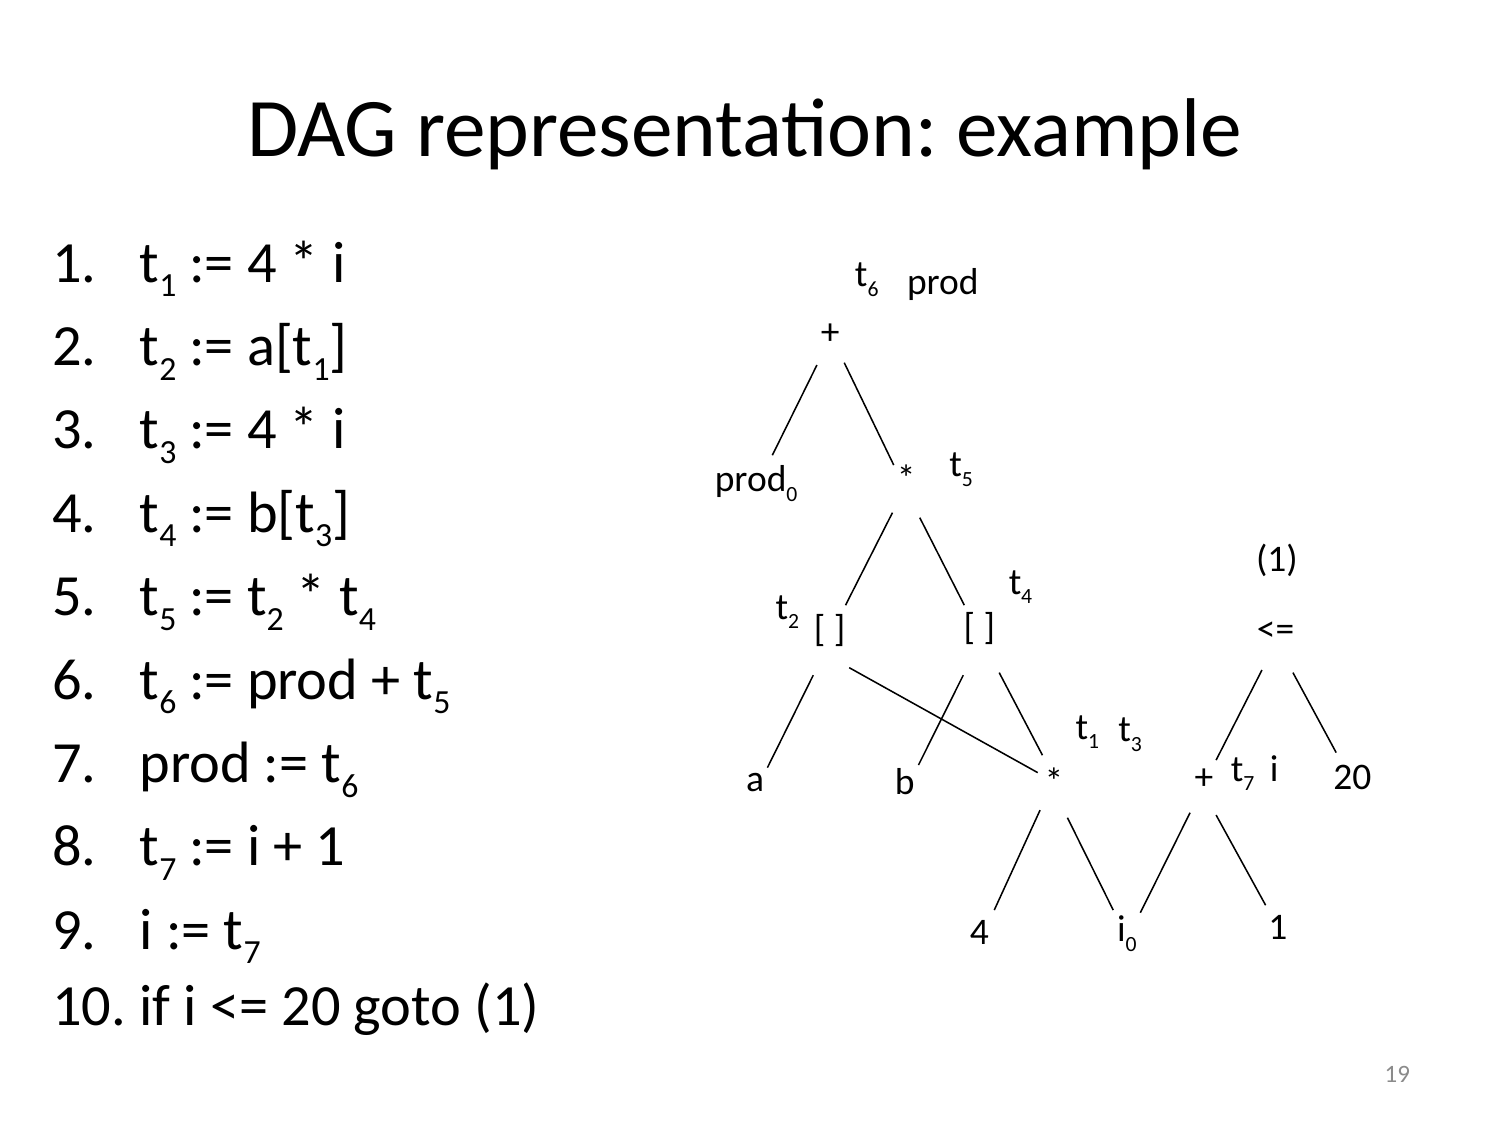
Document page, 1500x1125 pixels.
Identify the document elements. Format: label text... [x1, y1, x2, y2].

text_box t1 [1060, 694, 1115, 761]
text_box t7 [1215, 736, 1270, 803]
text_box [ ] [948, 594, 1010, 655]
text_box t3 [1103, 696, 1157, 763]
text_box a [731, 746, 779, 807]
text_box 1 [1253, 894, 1303, 955]
text_box t6 [840, 241, 894, 308]
text_box <number> [1074, 1042, 1425, 1103]
text_box DAG representation: example [107, 29, 1383, 218]
text_box t2 [760, 574, 815, 641]
text_box b [880, 749, 930, 810]
text_box i [1255, 736, 1294, 797]
text_box <= [1242, 596, 1310, 657]
text_box 20 [1318, 744, 1387, 805]
text_box prod0 [699, 446, 813, 513]
text_box * [881, 446, 931, 507]
text_box 4 [955, 899, 1004, 960]
text_box [ ] [799, 596, 861, 657]
text_box * [1029, 749, 1079, 810]
text_box t4 [994, 549, 1048, 616]
text_box prod [892, 249, 994, 309]
text_box t1 := 4 * i t2 := a[t1] t3 := 4 * i t4 := b[t3] t5 := t2 * t4 t6 := prod + t5 prod := t6 t7 := i + 1 i := t7 if i <= 20 goto (1) [37, 217, 623, 1048]
text_box + [1179, 744, 1229, 805]
text_box (1) [1241, 526, 1313, 587]
text_box i0 [1102, 896, 1152, 963]
text_box + [805, 299, 855, 360]
text_box t5 [934, 432, 988, 498]
